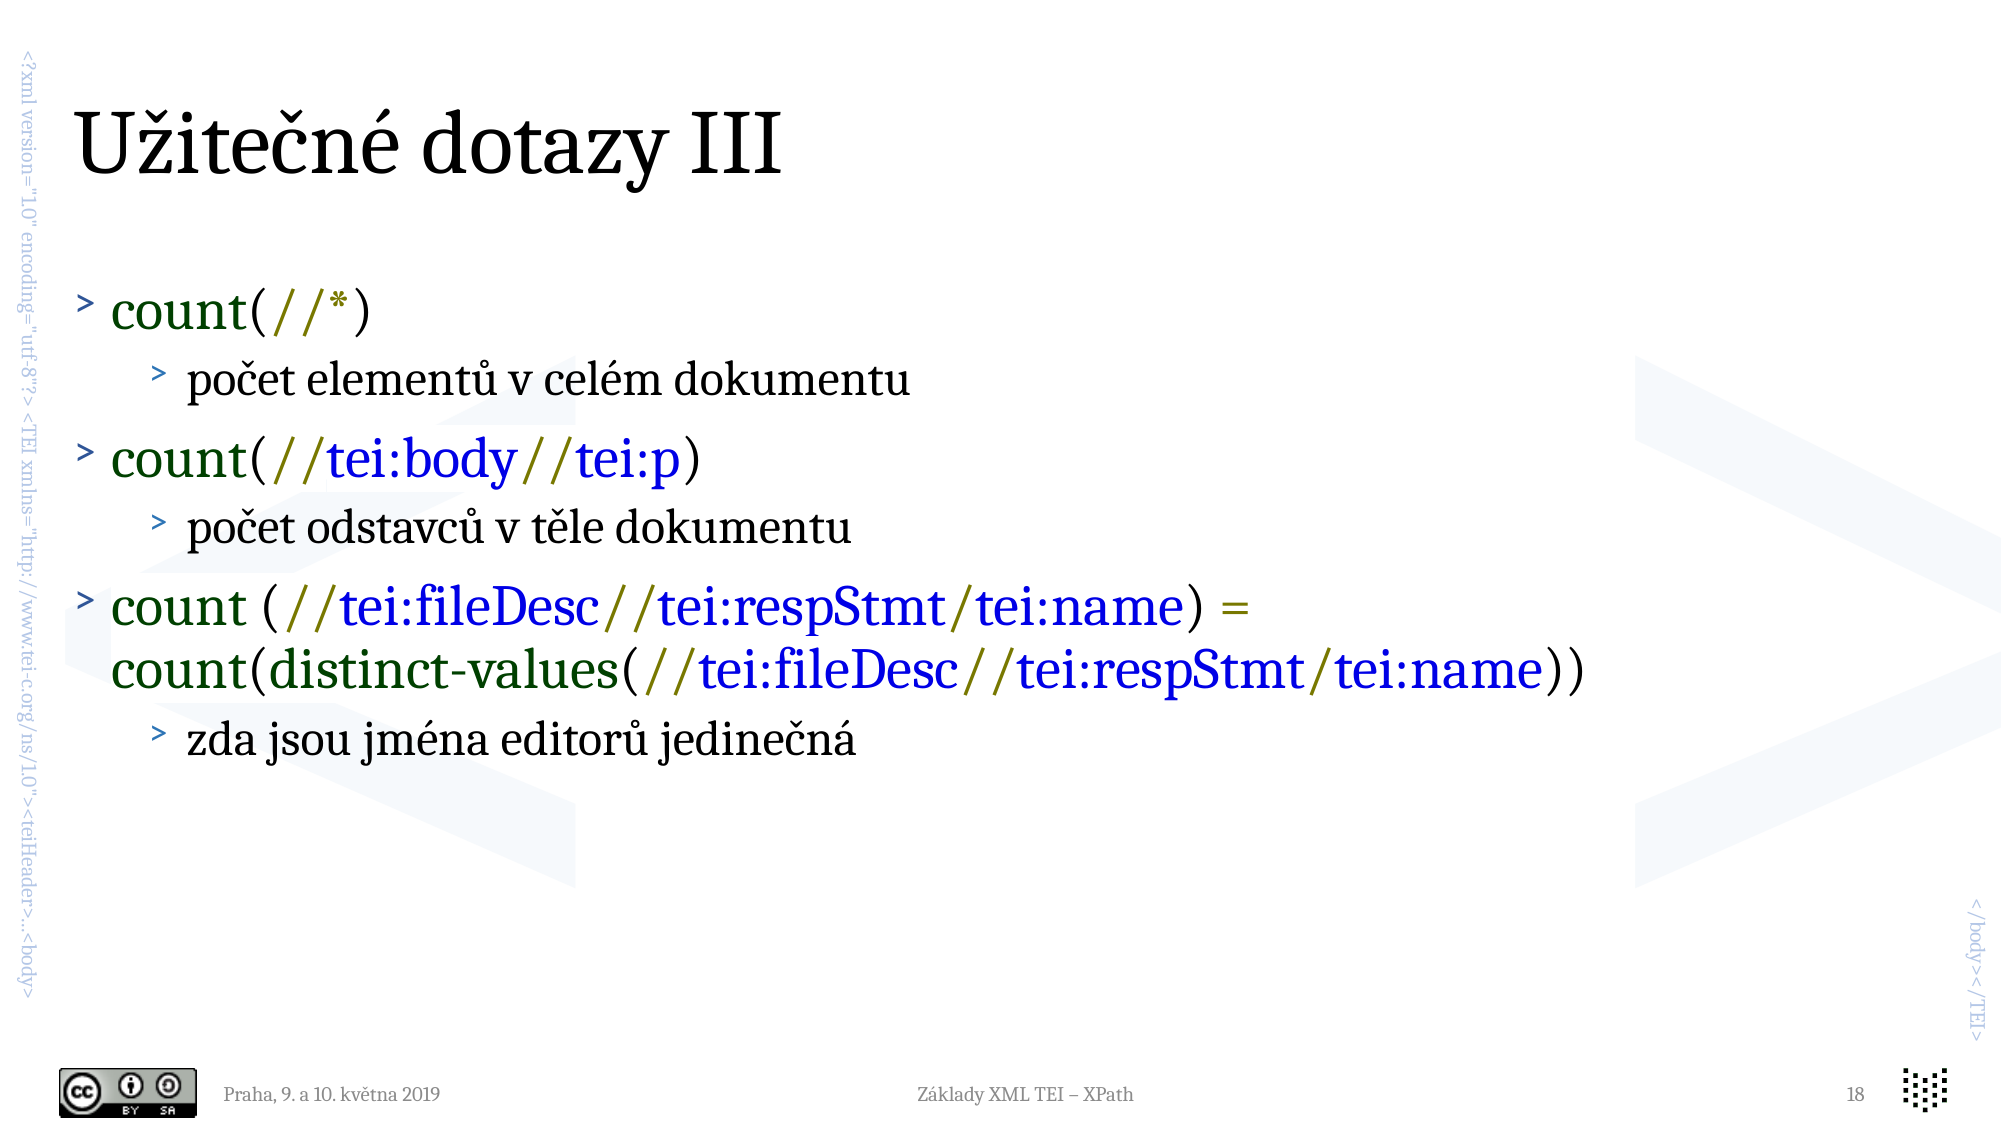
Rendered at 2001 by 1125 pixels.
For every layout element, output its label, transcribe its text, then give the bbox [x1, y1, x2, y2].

picture [1899, 1066, 1949, 1114]
title Užitečné dotazy III [59, 35, 1949, 253]
slide_number 18 [1507, 1075, 1880, 1111]
footer Základy XML TEI – XPath [569, 1075, 1483, 1111]
list count(//*) počet elementů v celém dokumentu count(//tei:body//tei:p) počet odstavců v těle dokumentu count (//tei:fileDesc//tei:respStmt/tei:name) = count(distinct-values(//tei:fileDesc//tei:respStmt/tei:name)) zda jsou jména editorů jedinečná [59, 271, 1949, 1058]
picture [59, 1068, 197, 1118]
slide_number Praha, 9. a 10. května 2019 [208, 1075, 532, 1111]
